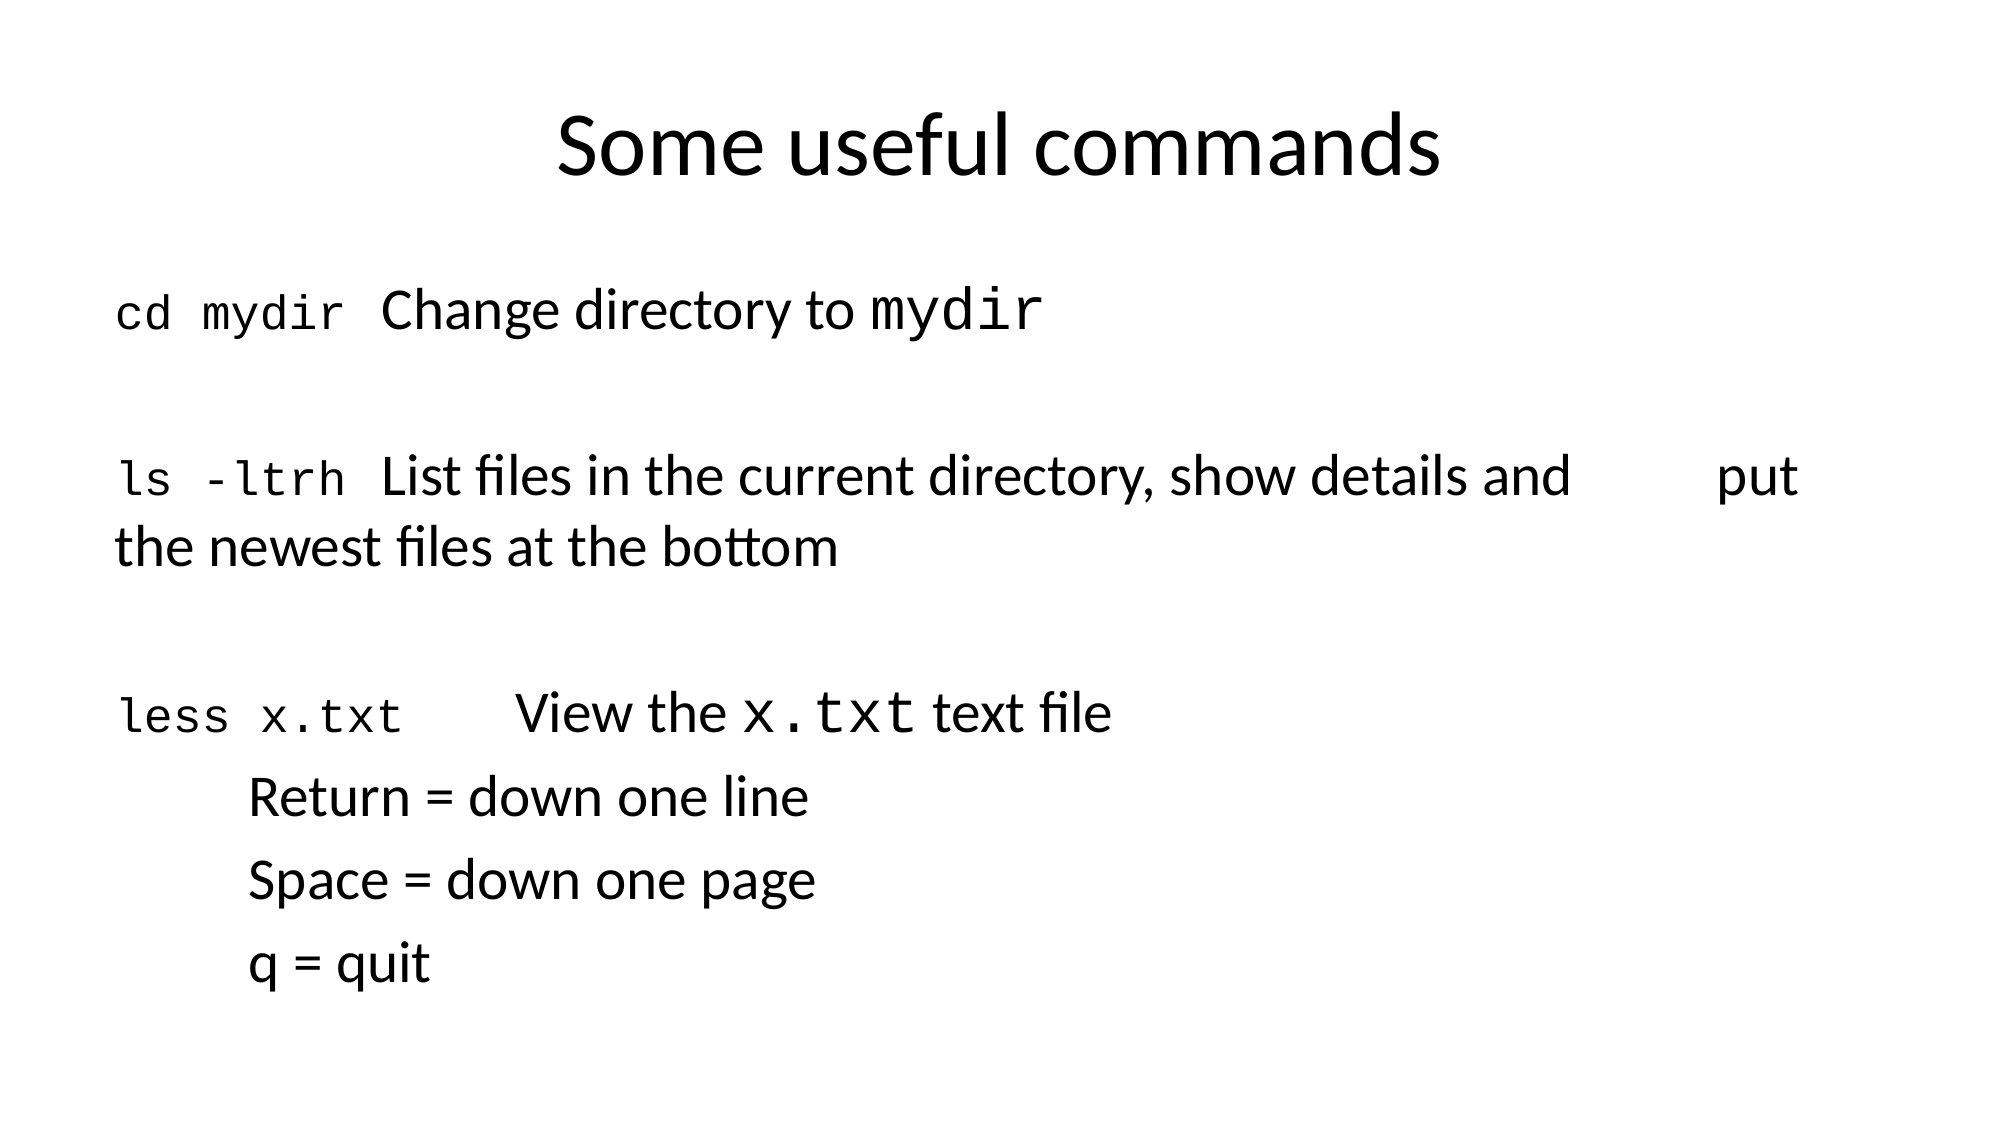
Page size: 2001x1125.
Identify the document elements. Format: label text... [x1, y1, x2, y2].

list cd mydir Change directory to mydir ls -ltrh List files in the current directory, show details and put the newest files at the bottom less x.txt View the x.txt text file Return = down one line Space = down one page q = quit [99, 262, 1900, 1005]
title Some useful commands [99, 45, 1900, 233]
